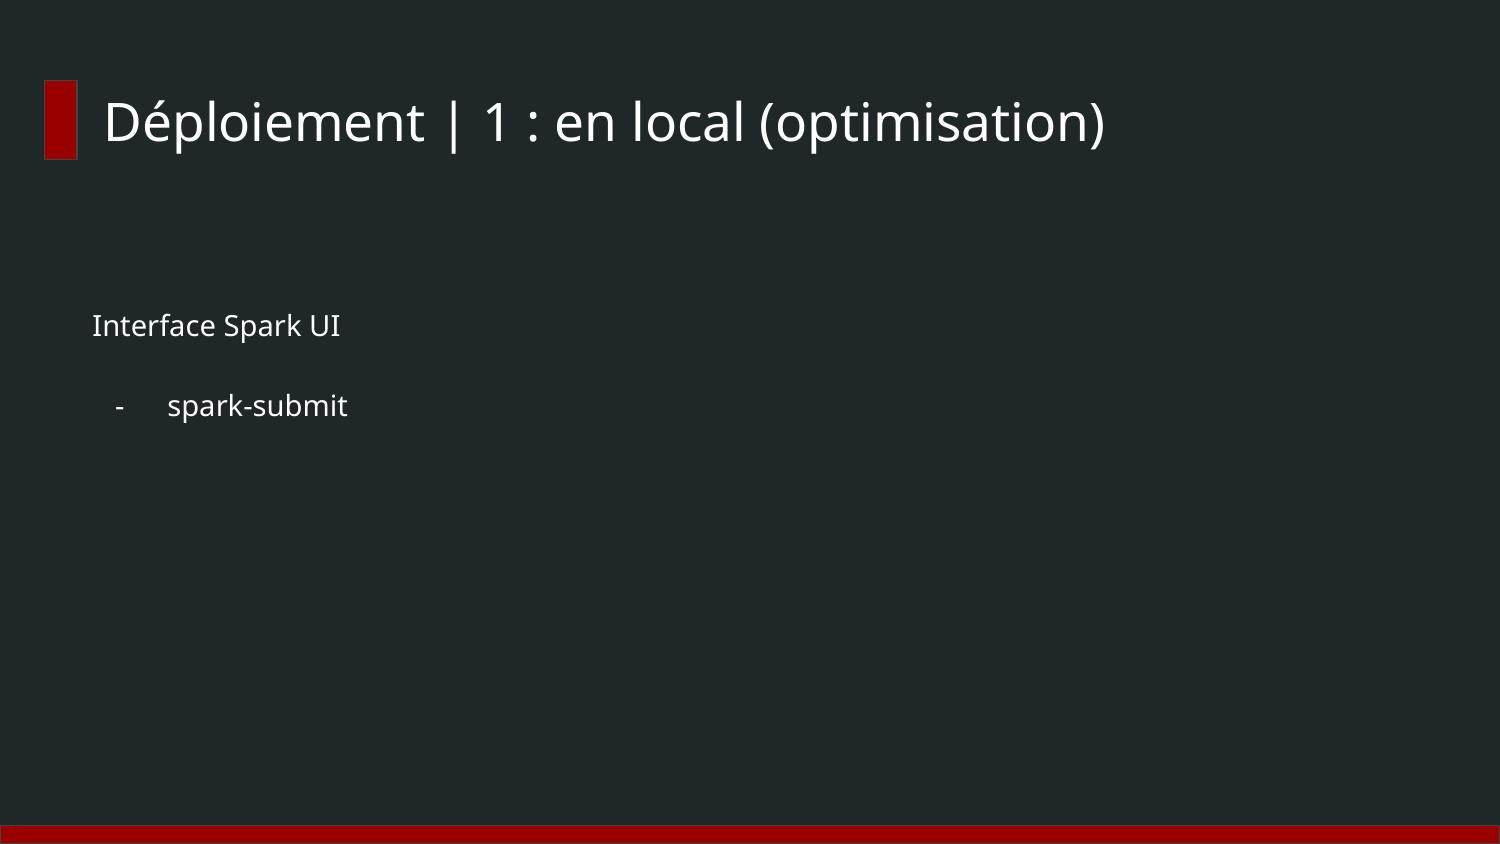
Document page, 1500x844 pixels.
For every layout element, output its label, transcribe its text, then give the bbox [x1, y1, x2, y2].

text_box [0, 825, 1500, 844]
text_box Interface Spark UI spark-submit [77, 286, 570, 438]
title Déploiement | 1 : en local (optimisation) [88, 72, 1449, 167]
text_box [44, 80, 78, 160]
